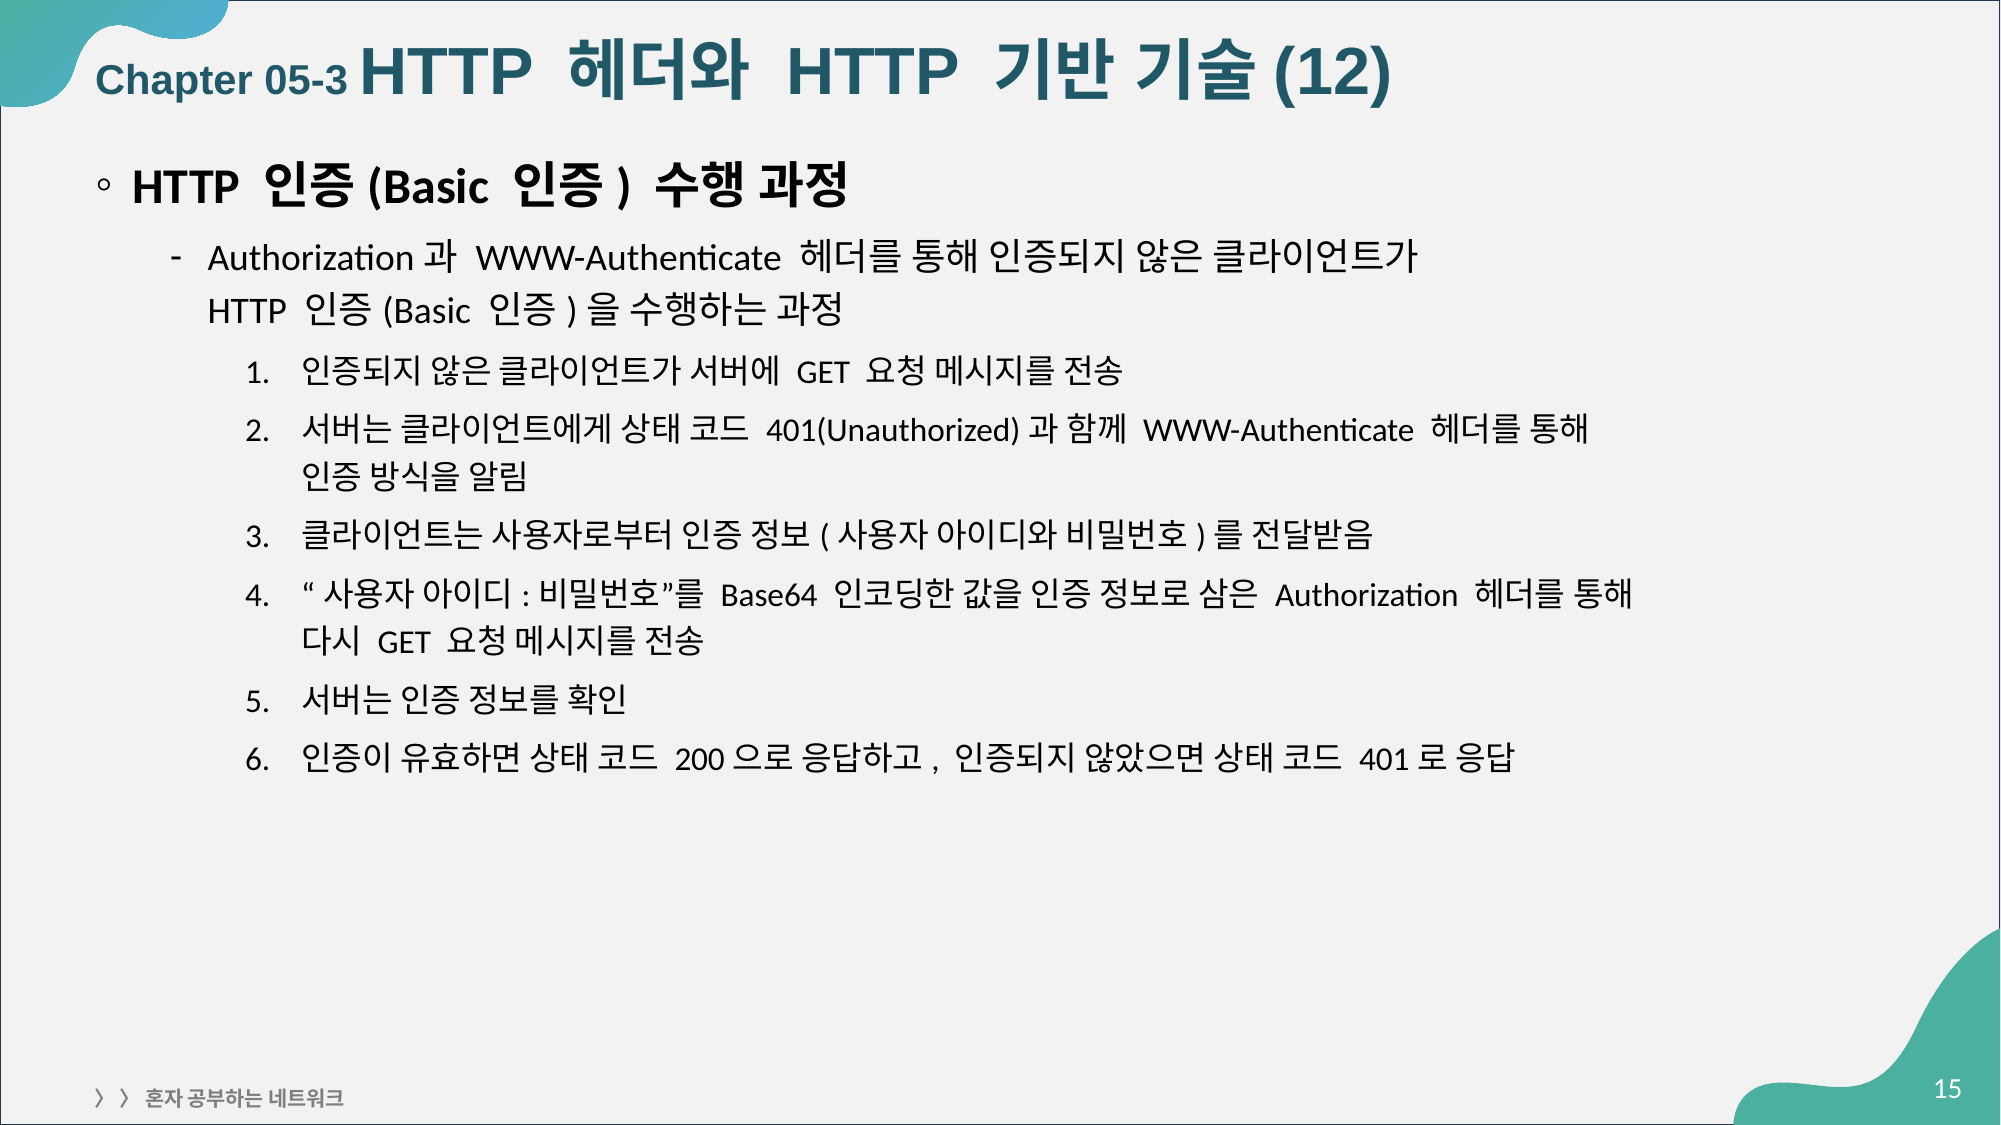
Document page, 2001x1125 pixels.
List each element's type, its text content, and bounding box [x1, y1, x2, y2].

footer 〉 〉 혼자 공부하는 네트워크 [79, 1078, 755, 1114]
slide_number ‹#› [1917, 1061, 1984, 1122]
title Chapter 05-3 HTTP 헤더와 HTTP 기반 기술(12) [79, 17, 1931, 128]
list HTTP 인증(Basic 인증) 수행 과정 Authorization과 WWW-Authenticate 헤더를 통해 인증되지 않은 클라이언트가 HTTP 인증(Basic 인증)을 수행하는 과정 인증되지 않은 클라이언트가 서버에 GET 요청 메시지를 전송 서버는 클라이언트에게 상태 코드 401(Unauthorized)과 함께 WWW-Authenticate 헤더를 통해 인증 방식을 알림 클라이언트는 사용자로부터 인증 정보(사용자 아이디와 비밀번호)를 전달받음 “사용자 아이디:비밀번호”를 Base64 인코딩한 값을 인증 정보로 삼은 Authorization 헤더를 통해 다시 GET 요청 메시지를 전송 서버는 인증 정보를 확인 인증이 유효하면 상태 코드 200으로 응답하고, 인증되지 않았으면 상태 코드 401로 응답 [79, 133, 1931, 1079]
